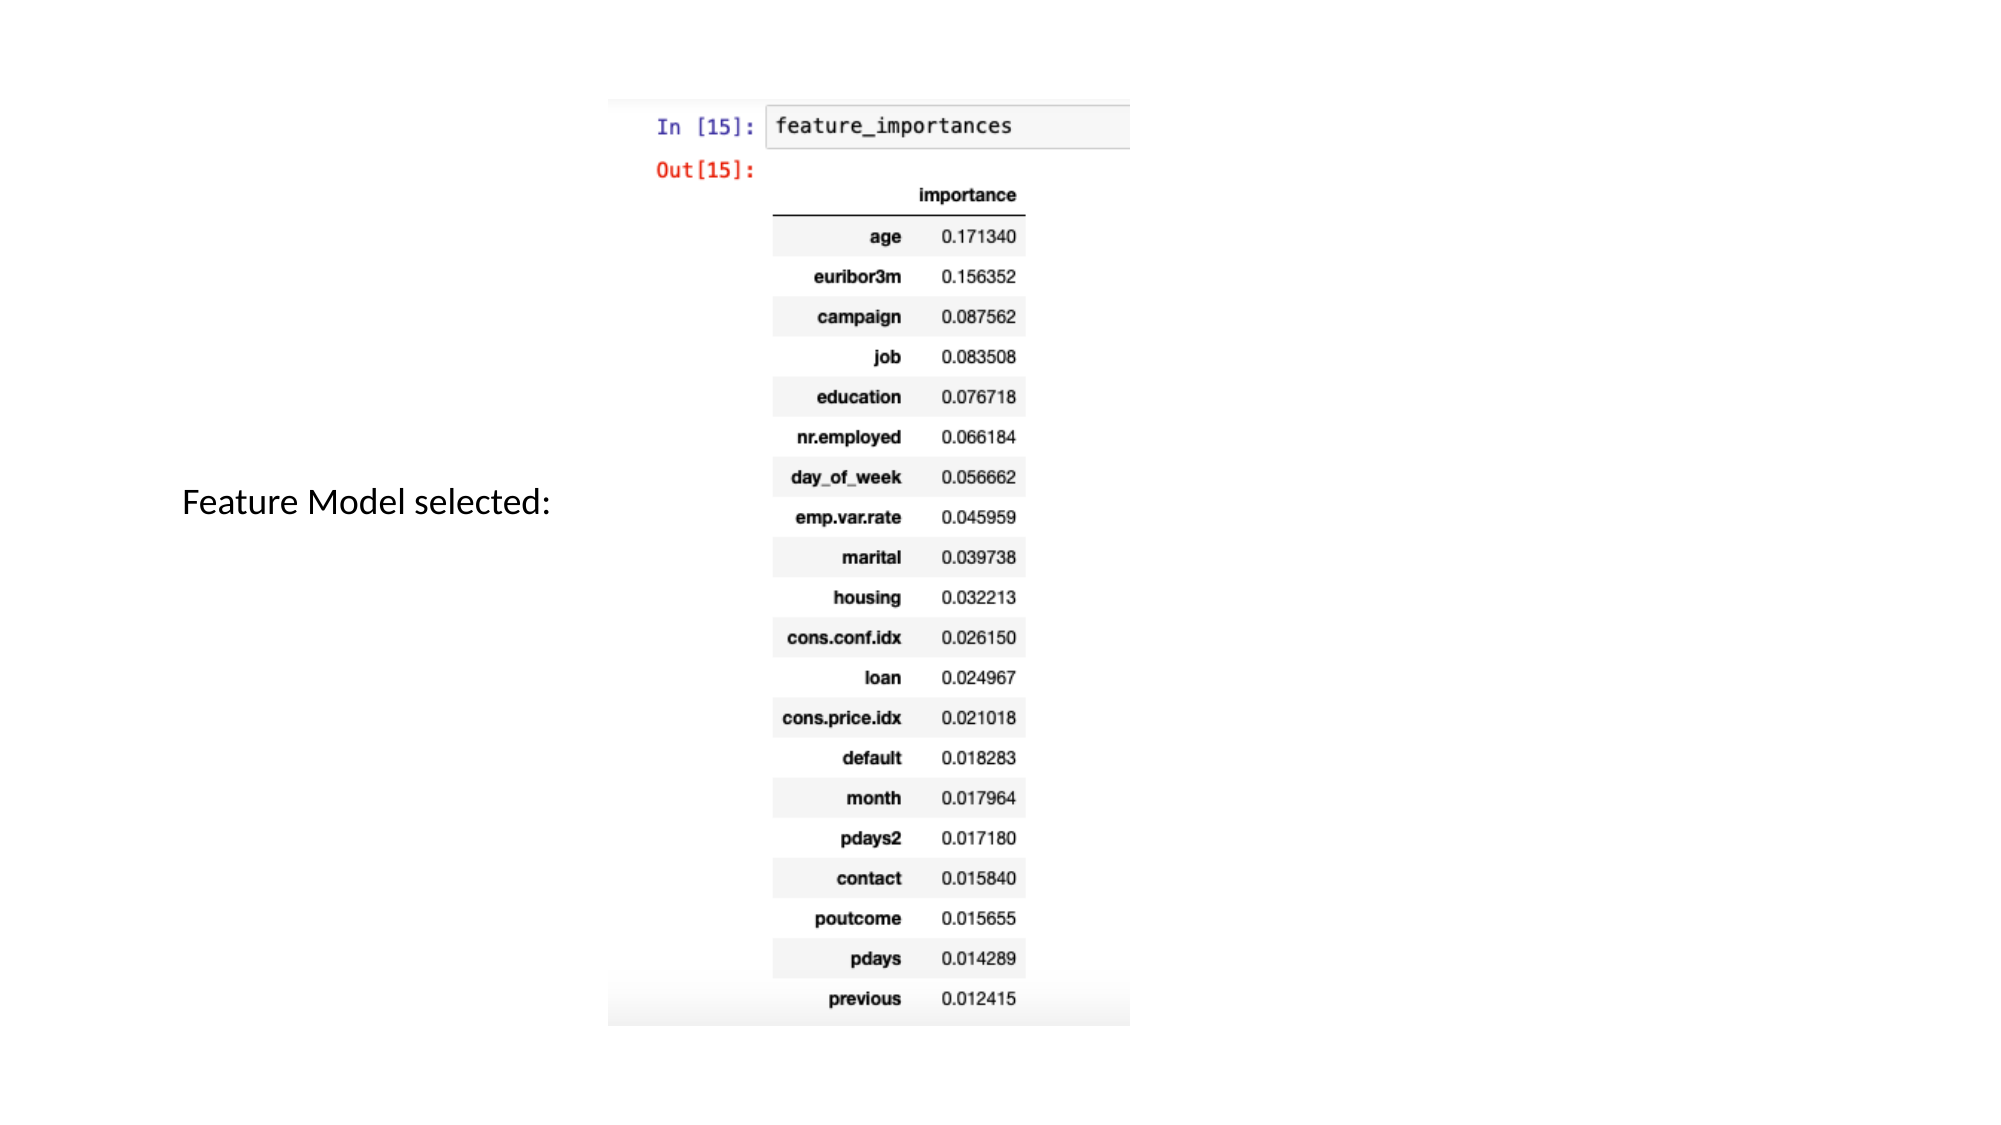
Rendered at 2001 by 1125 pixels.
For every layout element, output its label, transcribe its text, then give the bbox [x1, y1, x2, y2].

picture [608, 99, 1130, 1026]
text_box Feature Model selected: [167, 469, 567, 530]
